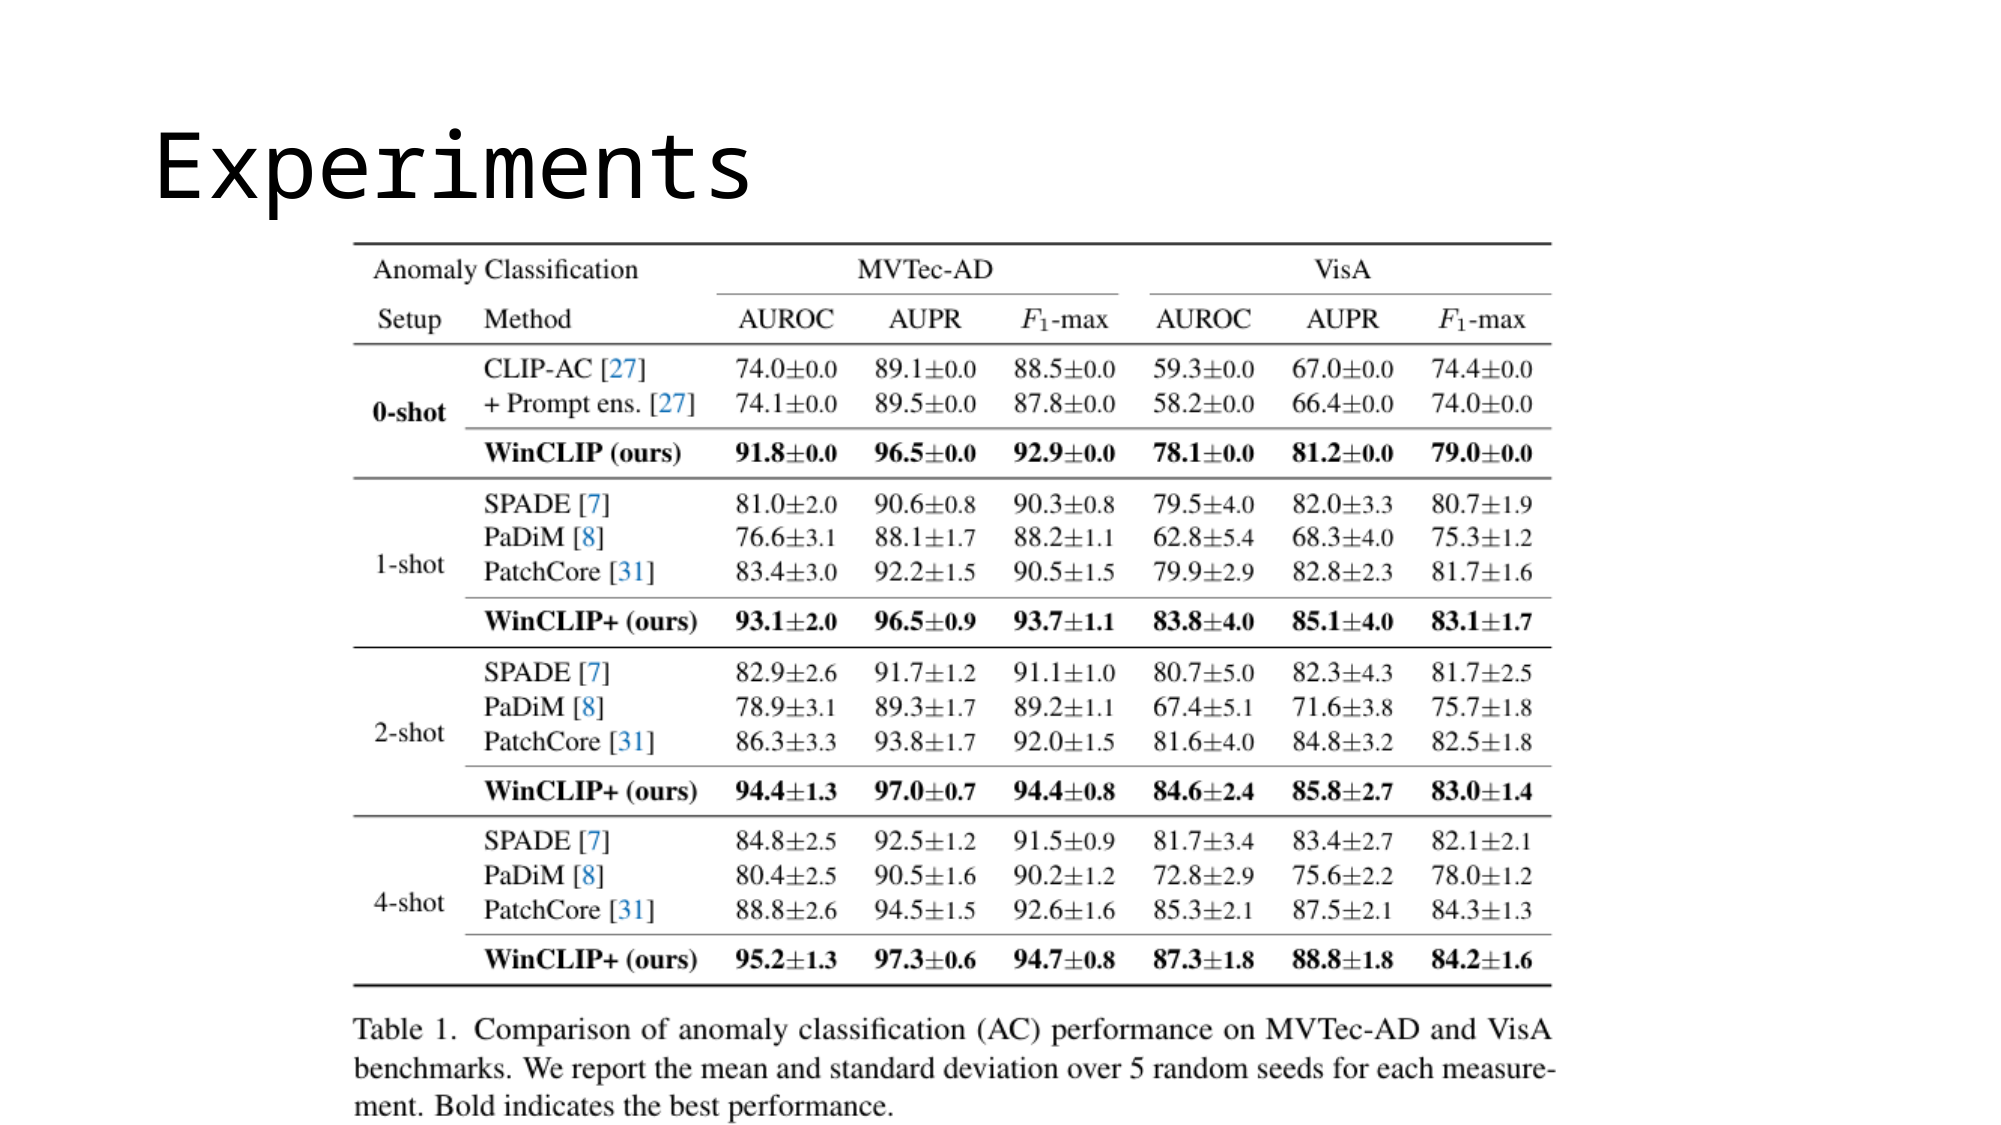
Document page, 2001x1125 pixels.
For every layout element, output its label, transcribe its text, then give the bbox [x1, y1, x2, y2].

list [349, 234, 1559, 1125]
title Experiments [137, 59, 1863, 278]
